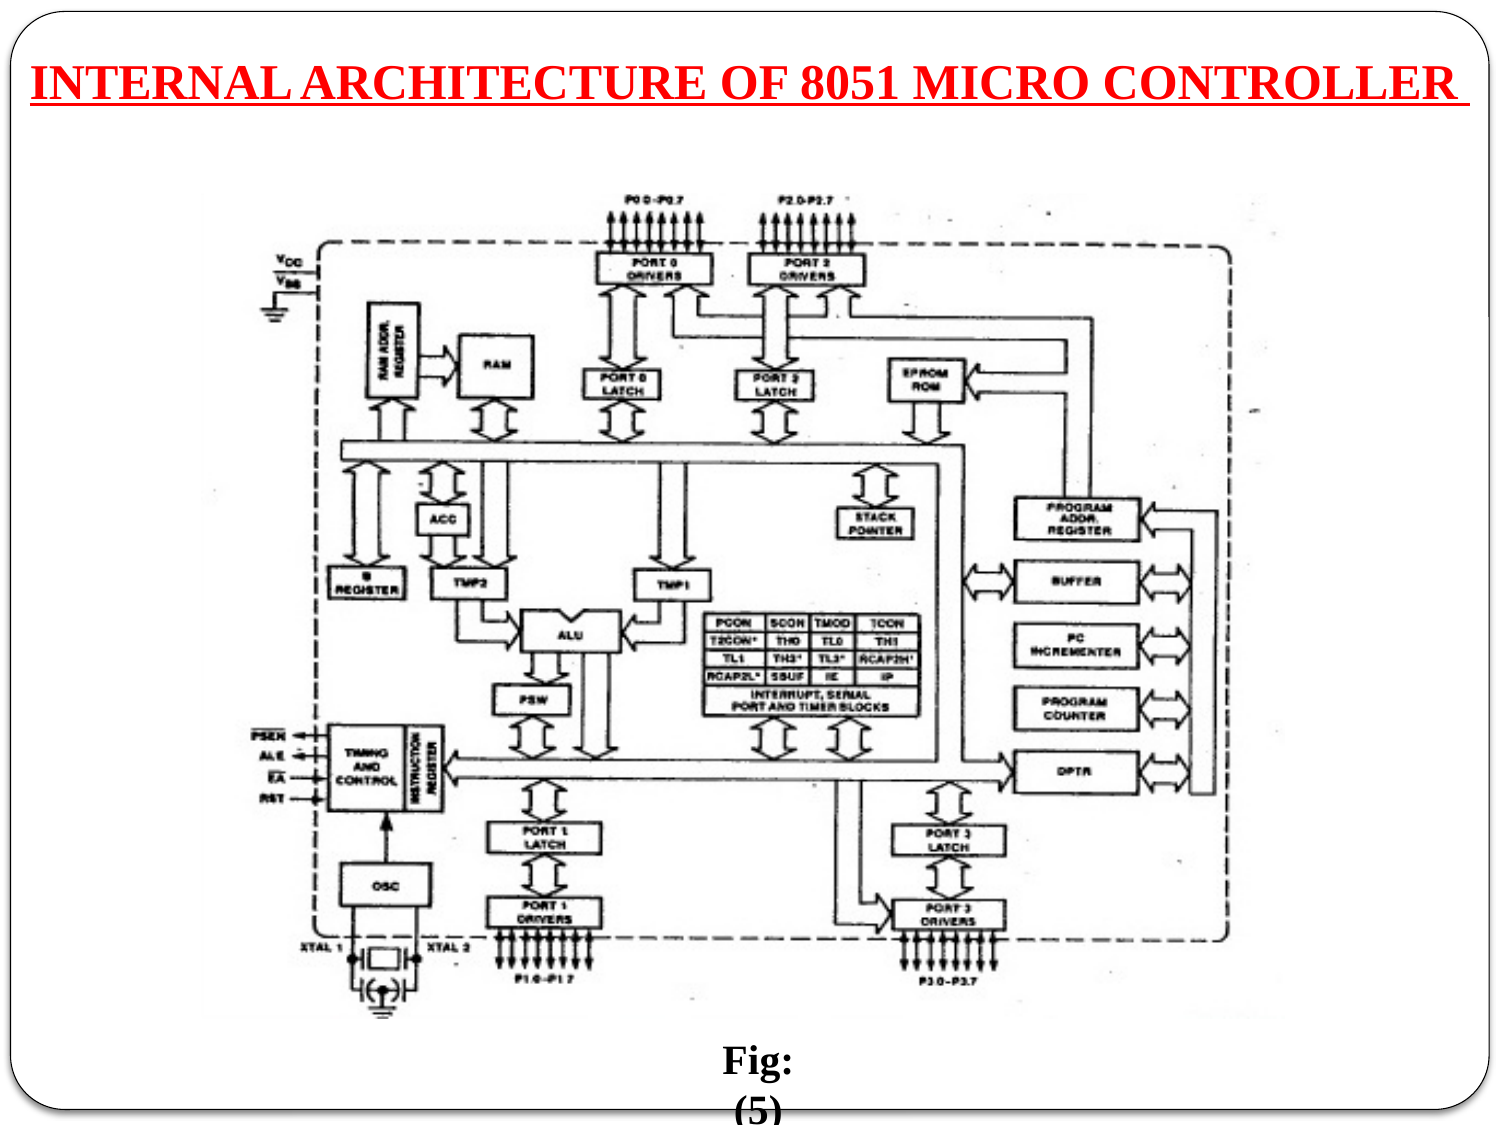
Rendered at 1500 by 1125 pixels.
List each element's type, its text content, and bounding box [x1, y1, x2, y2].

text_box Fig: (5) [678, 1028, 839, 1125]
text_box INTERNAL ARCHITECTURE OF 8051 MICRO CONTROLLER [0, 42, 1500, 118]
picture [201, 193, 1285, 1019]
